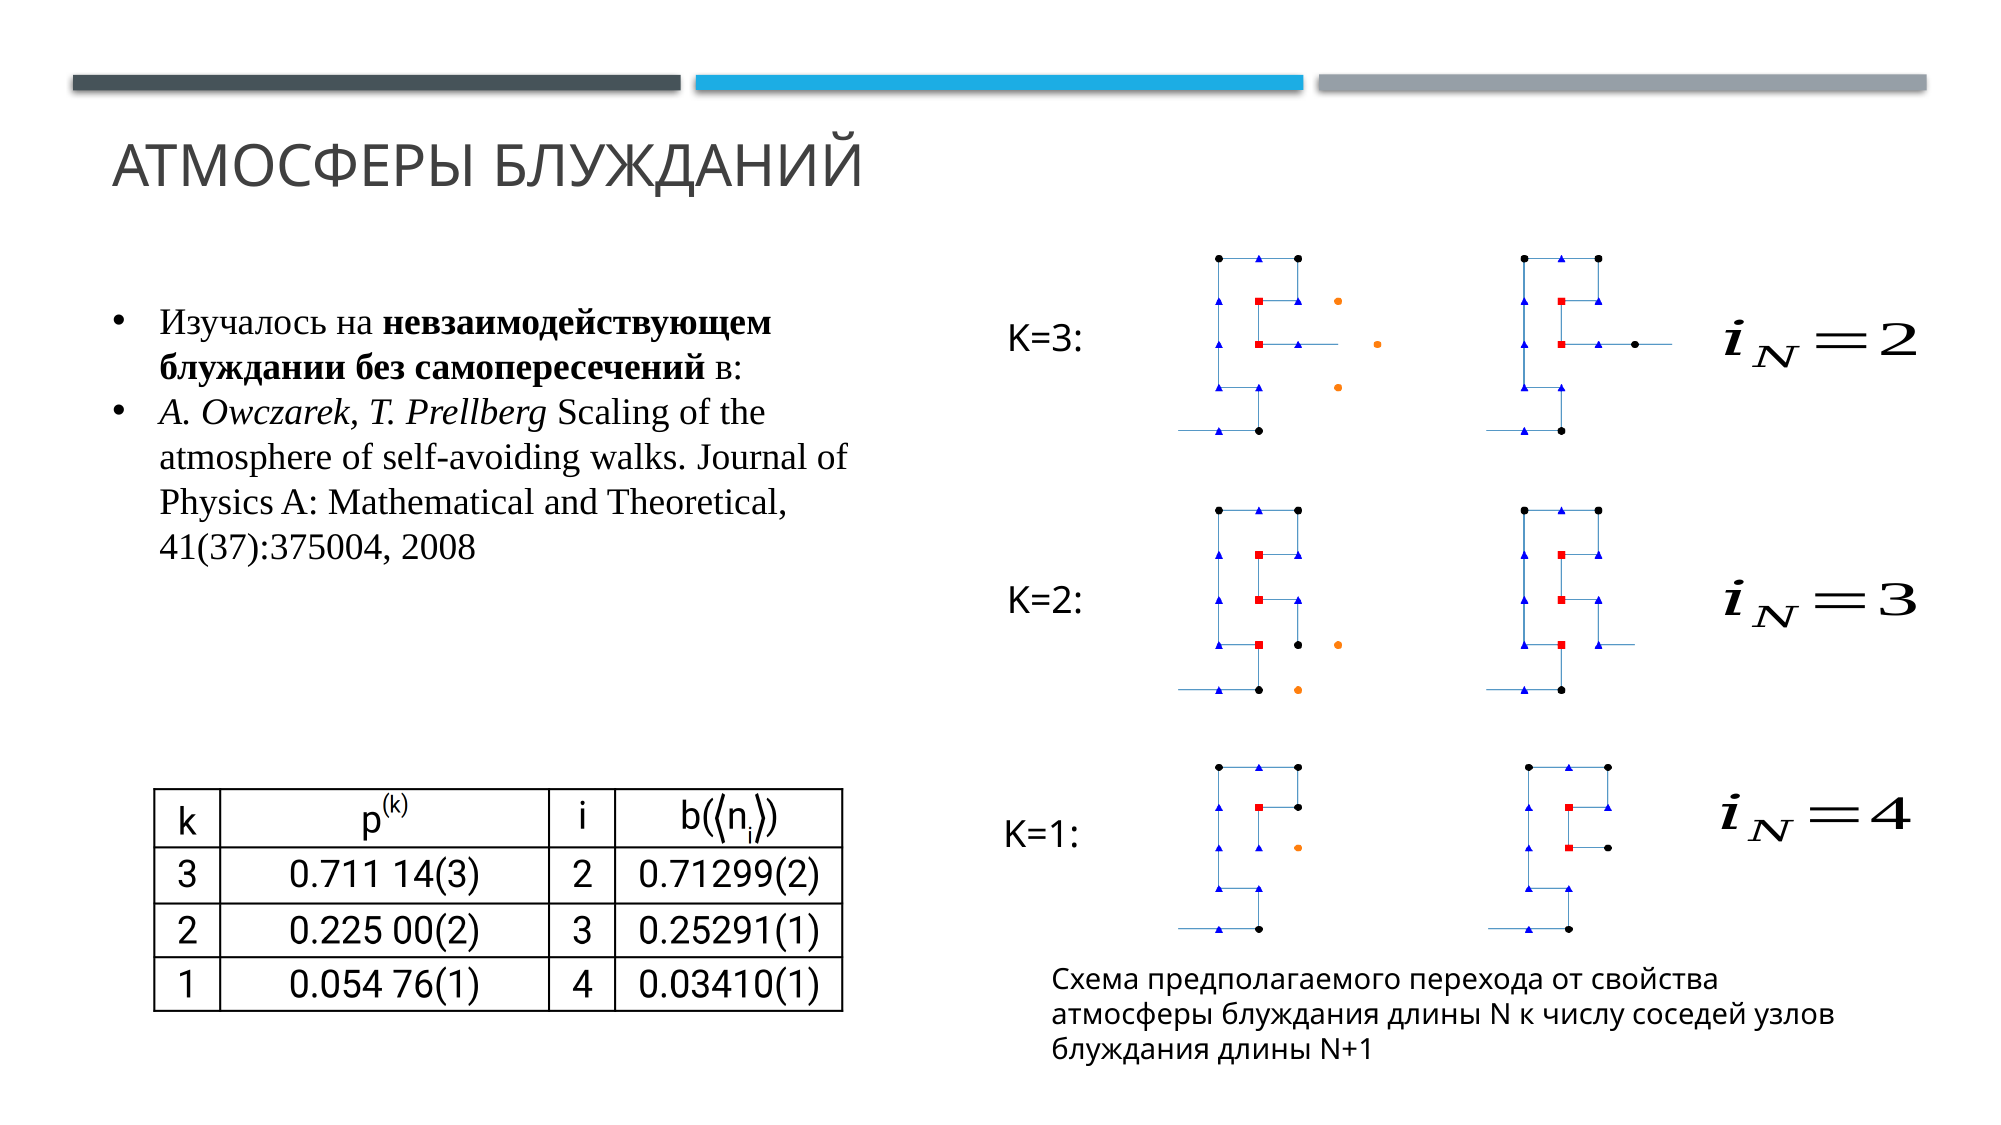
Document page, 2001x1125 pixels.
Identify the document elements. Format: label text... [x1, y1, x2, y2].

title Атмосферы блужданий [97, 92, 1907, 206]
text_box K=2: [992, 568, 1060, 628]
text_box K=3: [992, 306, 1060, 367]
text_box Изучалось на невзаимодействующем блуждании без самопересечений в: A. Owczarek, T. Prellberg Scaling of the atmosphere of self-avoiding walks. Journal of Physics A: Mathematical and Theoretical, 41(37):375004, 2008 [97, 289, 914, 574]
picture [152, 786, 844, 1013]
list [1066, 739, 1801, 967]
text_box K=1: [988, 802, 1060, 863]
text_box Схема предполагаемого перехода от свойства атмосферы блуждания длины N к числу соседей узлов блуждания длины N+1 [1036, 953, 1895, 1073]
picture [1066, 219, 1801, 732]
